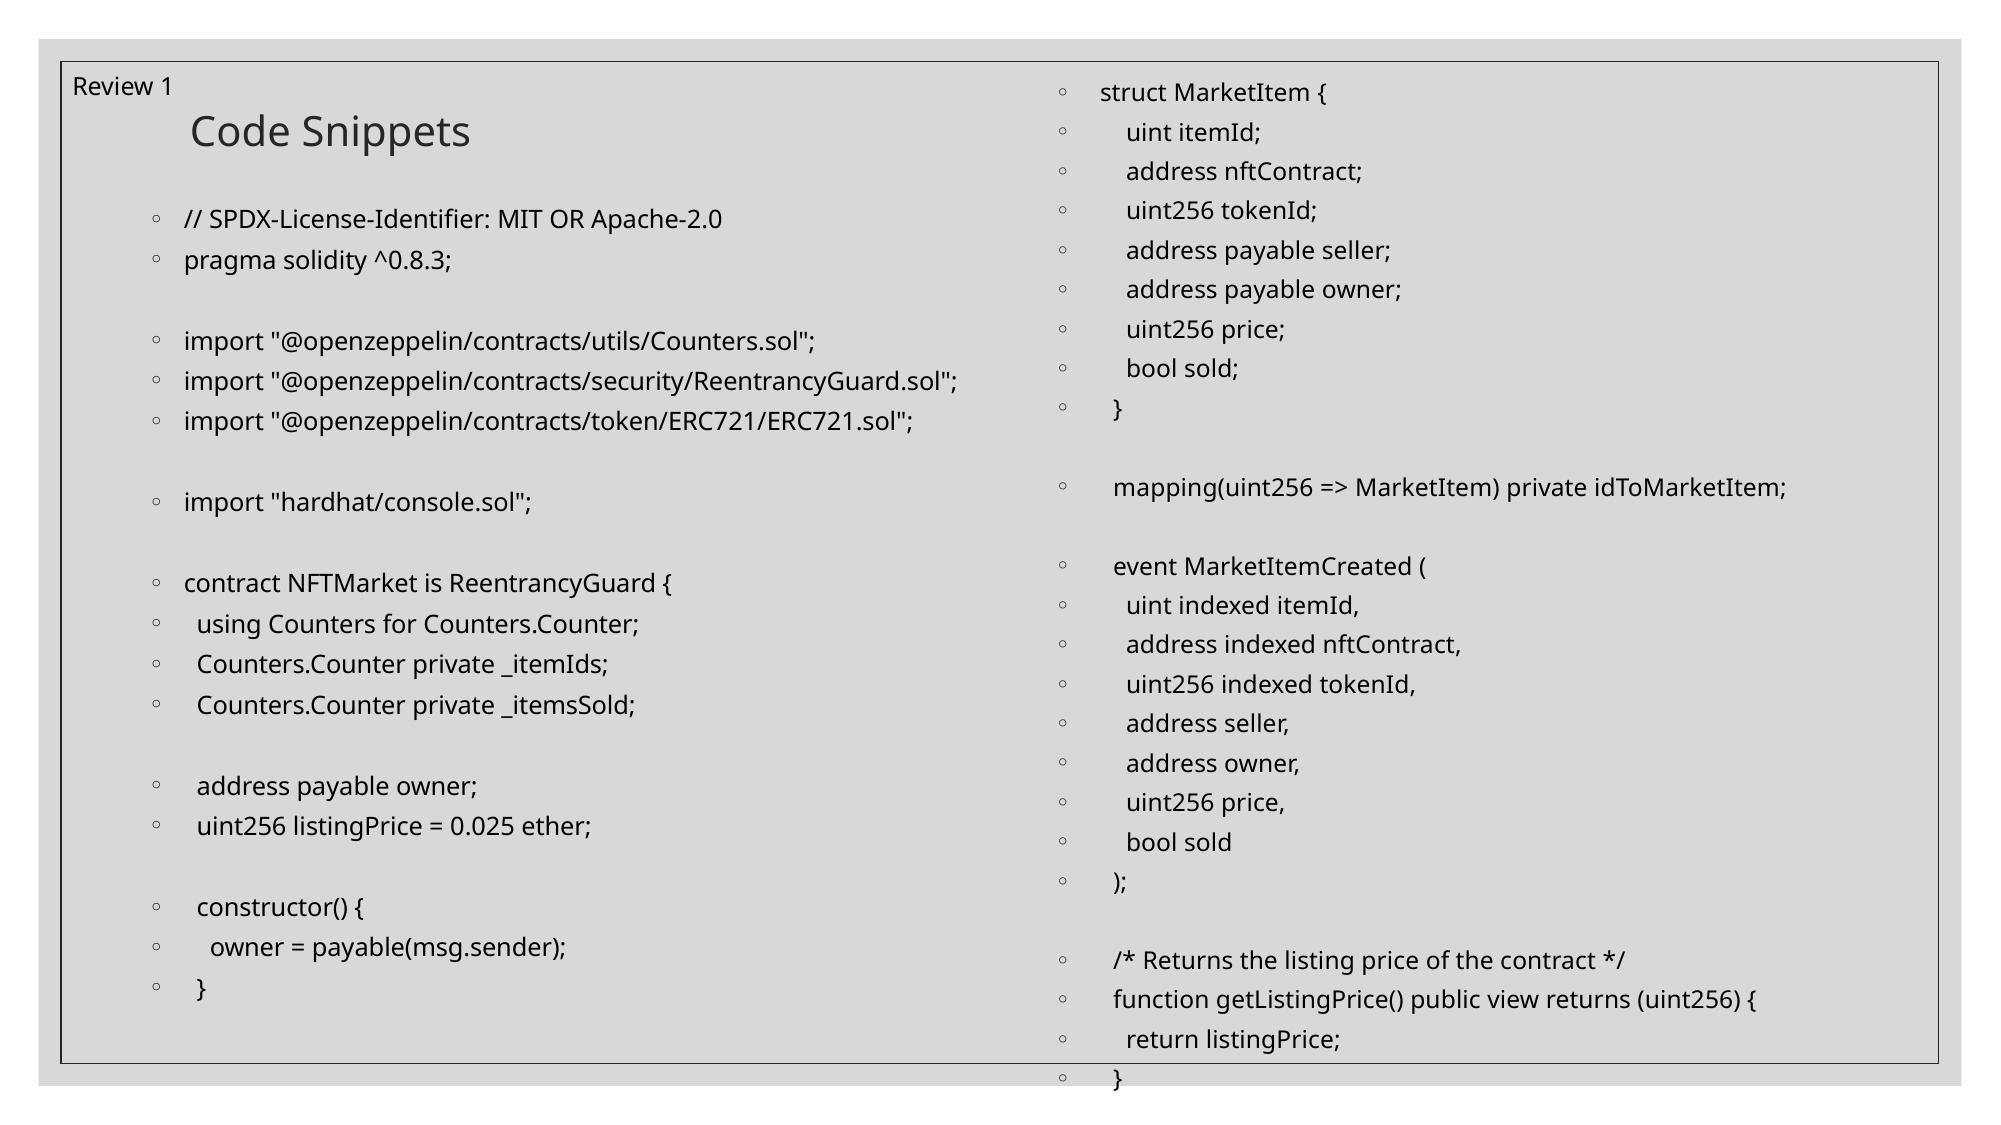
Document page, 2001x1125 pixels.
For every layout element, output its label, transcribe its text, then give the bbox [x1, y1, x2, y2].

list // SPDX-License-Identifier: MIT OR Apache-2.0 pragma solidity ^0.8.3; import "@openzeppelin/contracts/utils/Counters.sol"; import "@openzeppelin/contracts/security/ReentrancyGuard.sol"; import "@openzeppelin/contracts/token/ERC721/ERC721.sol"; import "hardhat/console.sol"; contract NFTMarket is ReentrancyGuard { using Counters for Counters.Counter; Counters.Counter private _itemIds; Counters.Counter private _itemsSold; address payable owner; uint256 listingPrice = 0.025 ether; constructor() { owner = payable(msg.sender); } [133, 192, 1040, 1024]
text_box Review 1 [57, 63, 251, 109]
text_box struct MarketItem { uint itemId; address nftContract; uint256 tokenId; address payable seller; address payable owner; uint256 price; bool sold; } mapping(uint256 => MarketItem) private idToMarketItem; event MarketItemCreated ( uint indexed itemId, address indexed nftContract, uint256 indexed tokenId, address seller, address owner, uint256 price, bool sold ); /* Returns the listing price of the contract */ function getListingPrice() public view returns (uint256) { return listingPrice; } [1040, 66, 2000, 1105]
title Code Snippets [174, 20, 1825, 192]
